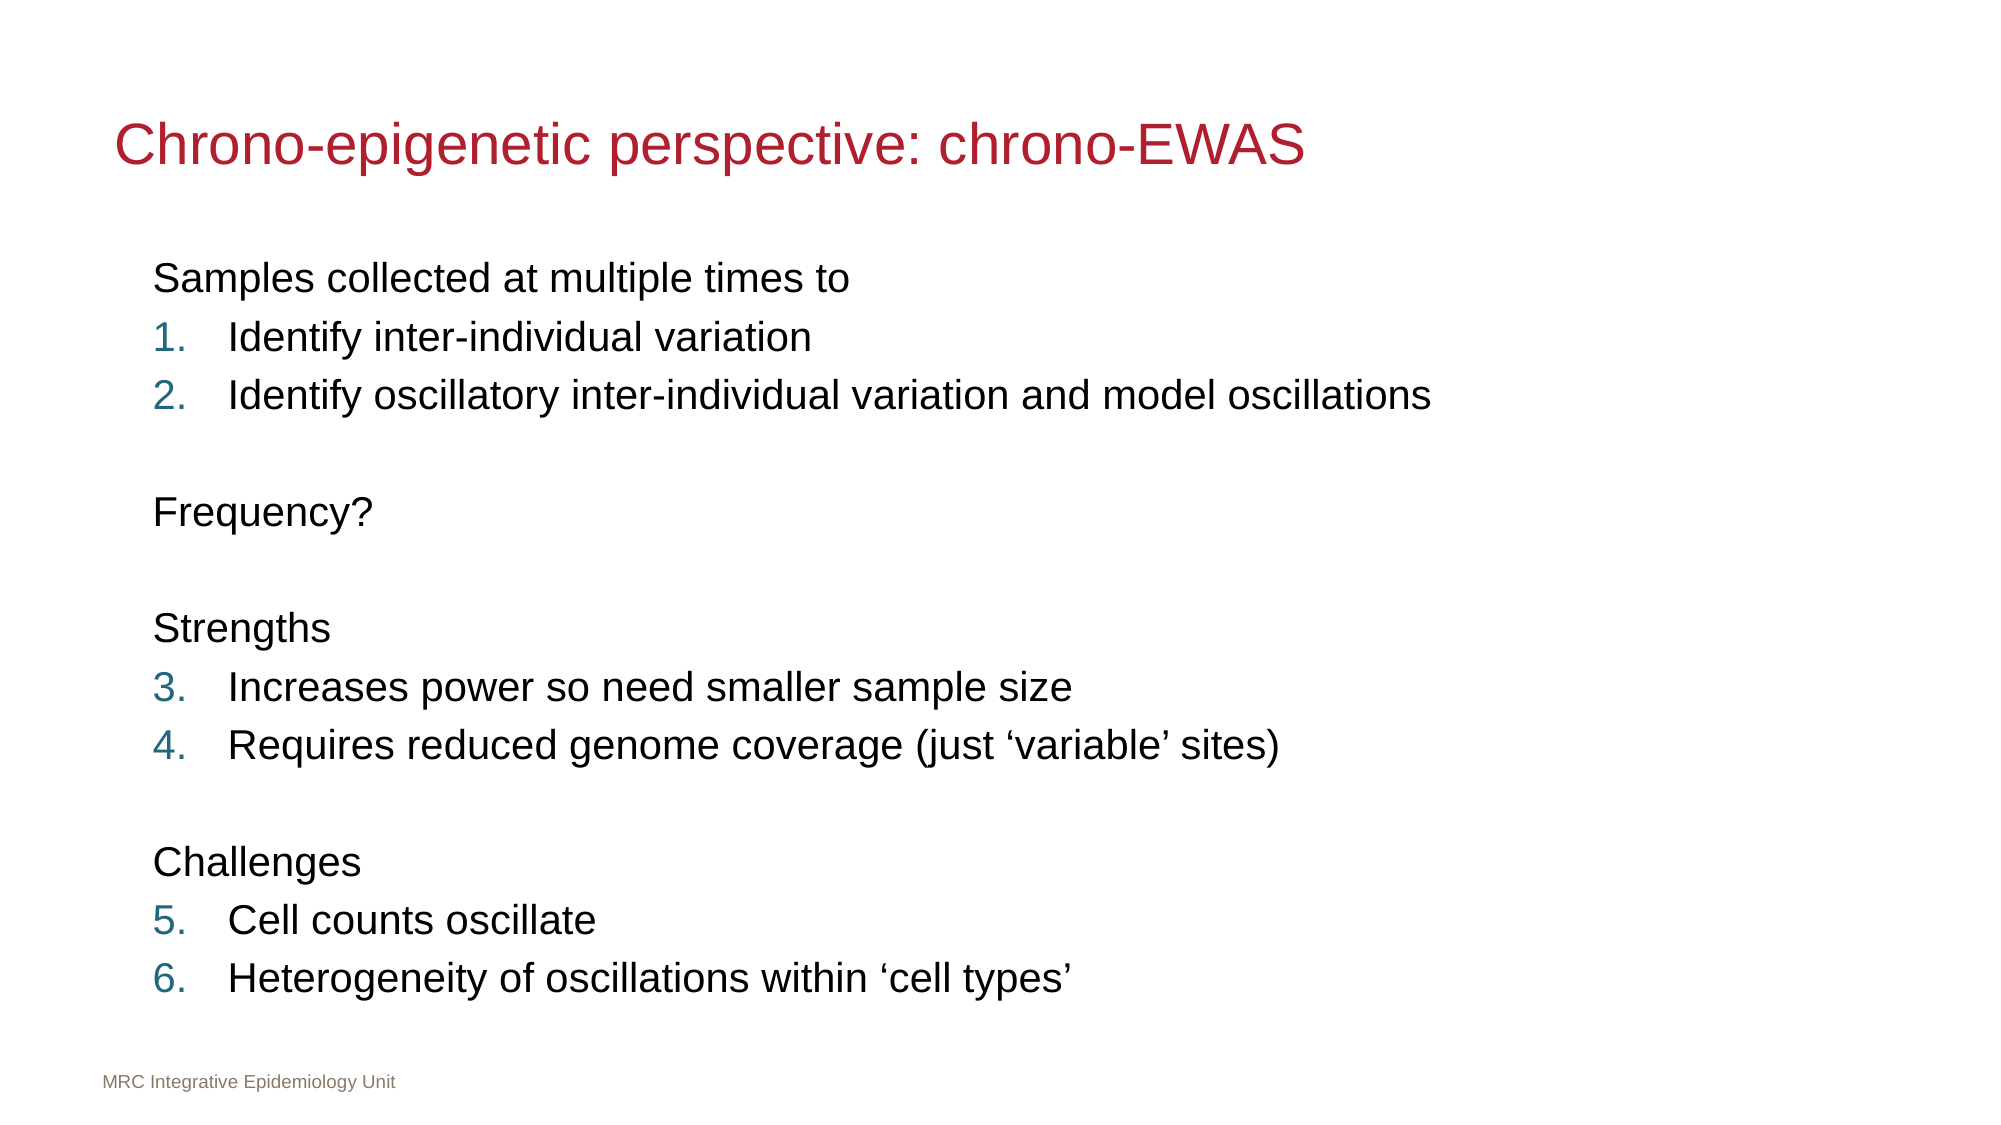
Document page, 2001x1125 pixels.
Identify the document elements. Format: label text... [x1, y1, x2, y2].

list Samples collected at multiple times to Identify inter-individual variation Identify oscillatory inter-individual variation and model oscillations Frequency? Strengths Increases power so need smaller sample size Requires reduced genome coverage (just ‘variable’ sites) Challenges Cell counts oscillate Heterogeneity of oscillations within ‘cell types’ [137, 243, 1884, 1062]
title Chrono-epigenetic perspective: chrono-EWAS [99, 74, 1884, 209]
